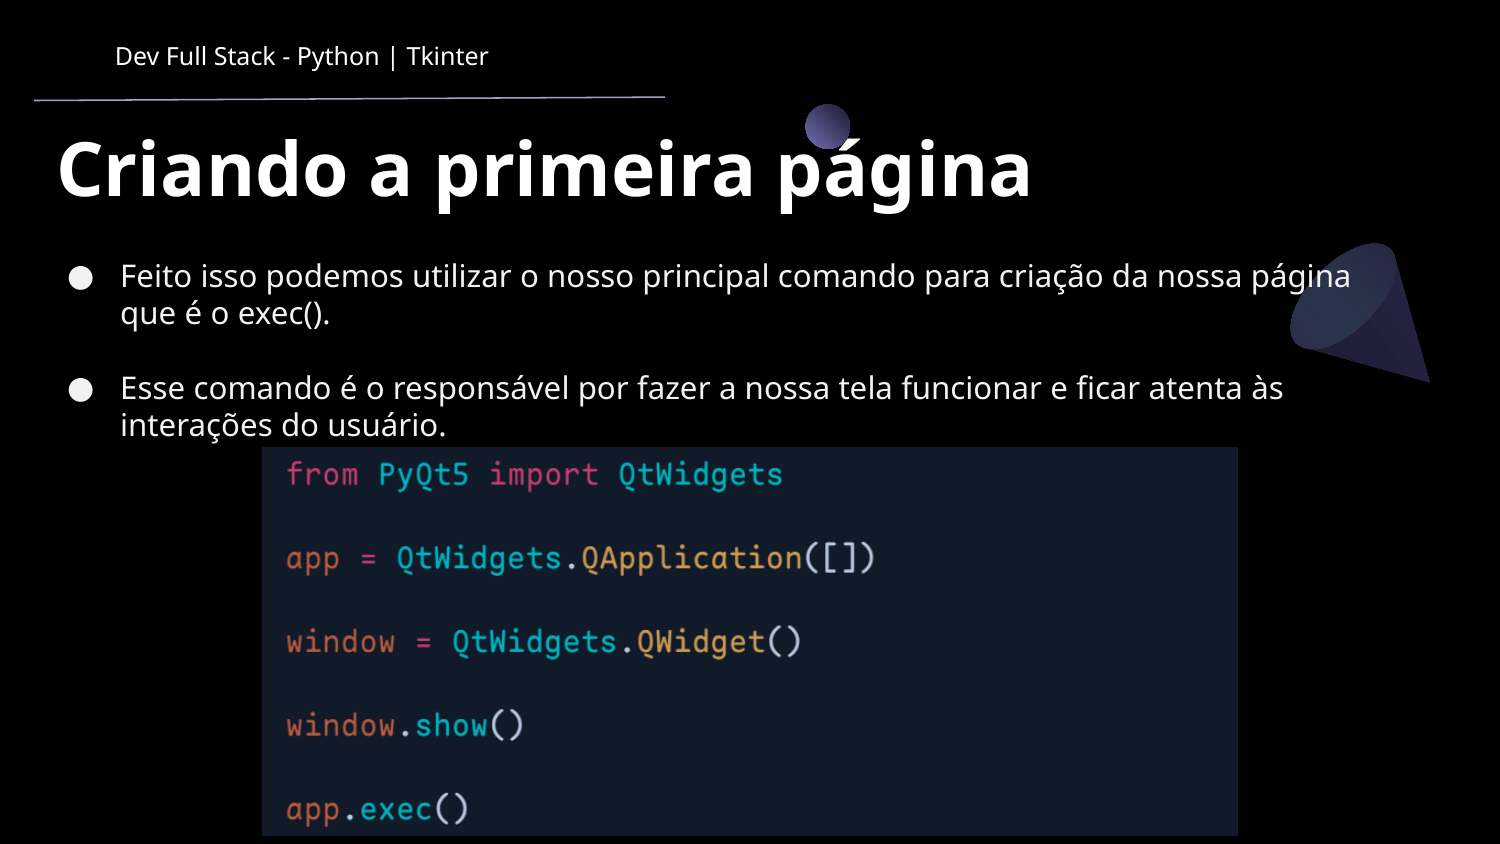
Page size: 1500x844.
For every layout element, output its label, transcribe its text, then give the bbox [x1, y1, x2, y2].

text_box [1272, 225, 1477, 430]
picture [261, 447, 1239, 836]
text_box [33, 96, 666, 101]
text_box Dev Full Stack - Python | Tkinter [99, 24, 1026, 85]
title Criando a primeira página [56, 131, 1471, 240]
text_box Feito isso podemos utilizar o nosso principal comando para criação da nossa página que é o exec(). Esse comando é o responsável por fazer a nossa tela funcionar e ficar atenta às interações do usuário. [30, 240, 1400, 458]
